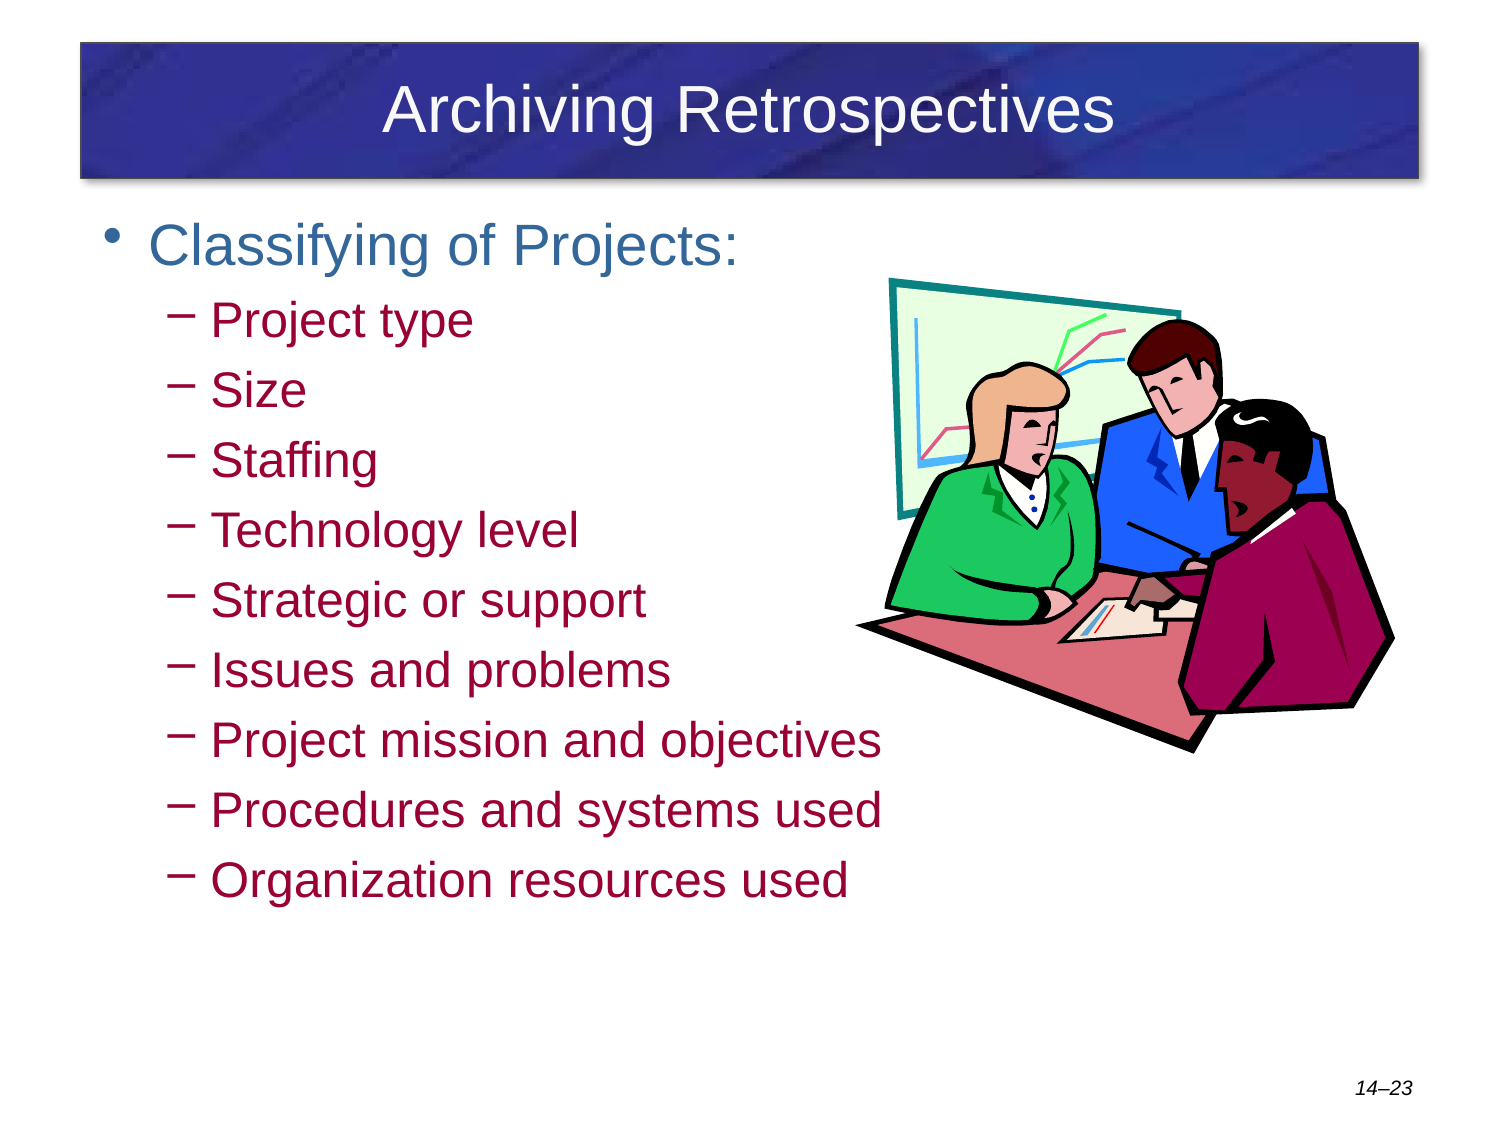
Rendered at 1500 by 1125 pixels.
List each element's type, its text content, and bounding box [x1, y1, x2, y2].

slide_number 14–23 [1065, 1074, 1413, 1100]
list Classifying of Projects: Project type Size Staffing Technology level Strategic or support Issues and problems Project mission and objectives Procedures and systems used Organization resources used [87, 200, 1413, 1000]
picture [854, 277, 1395, 754]
title Archiving Retrospectives [80, 42, 1419, 179]
